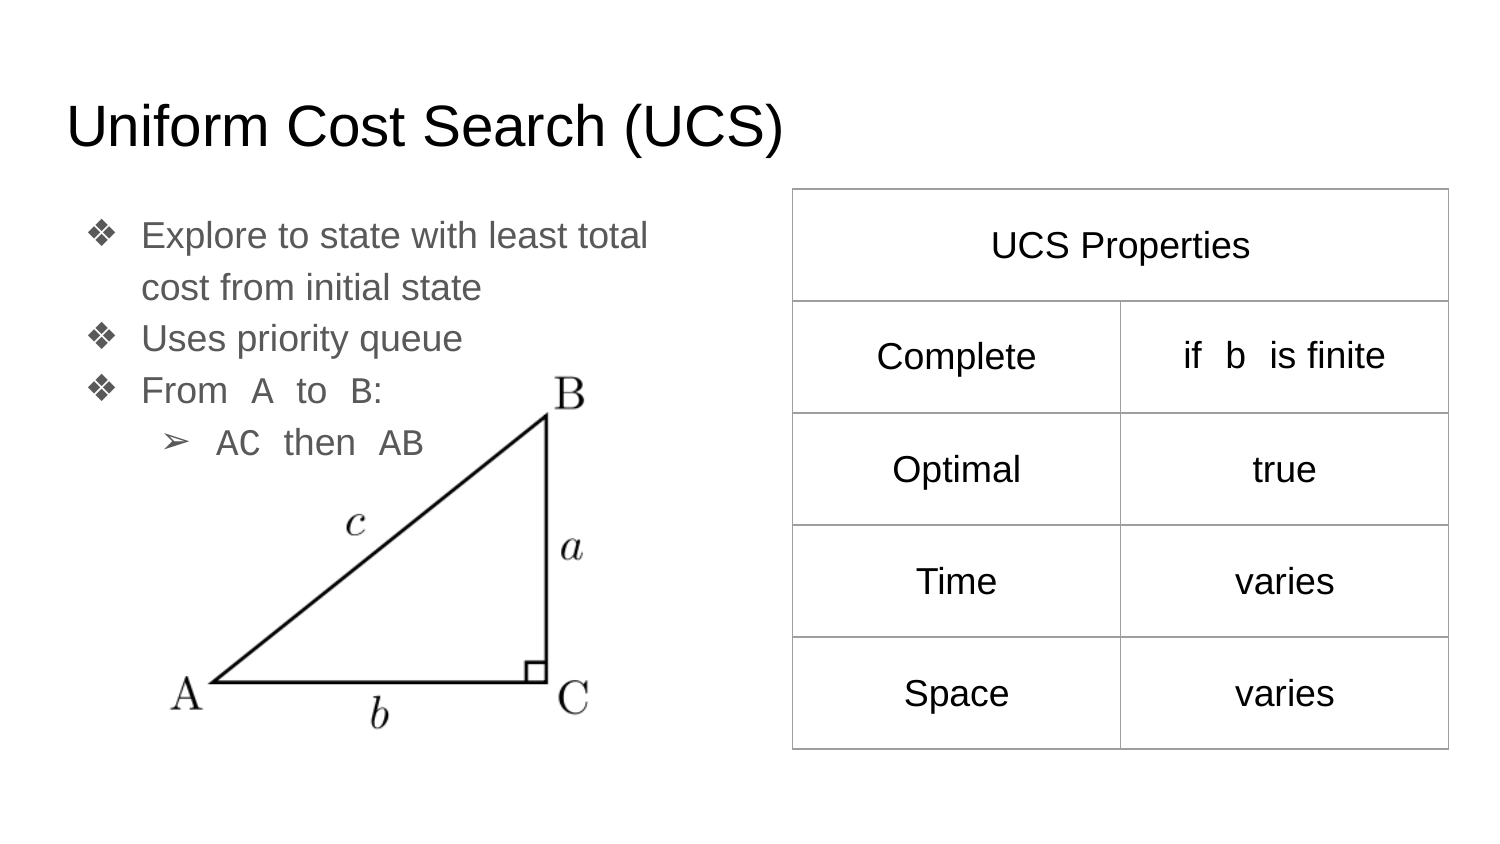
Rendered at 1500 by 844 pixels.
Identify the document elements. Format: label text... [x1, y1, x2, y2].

table_cell varies [1121, 526, 1448, 636]
table_cell Optimal [793, 414, 1120, 524]
table_cell Space [793, 638, 1120, 748]
title Uniform Cost Search (UCS) [51, 72, 1449, 167]
table_header UCS Properties [793, 190, 1448, 300]
picture [147, 356, 611, 750]
table_cell Complete [793, 302, 1120, 412]
list Explore to state with least total cost from initial state Uses priority queue From A to B: AC then AB [51, 189, 708, 750]
table_cell varies [1121, 638, 1448, 748]
table_cell Time [793, 526, 1120, 636]
table_cell true [1121, 414, 1448, 524]
table_cell if b is finite [1121, 302, 1448, 412]
